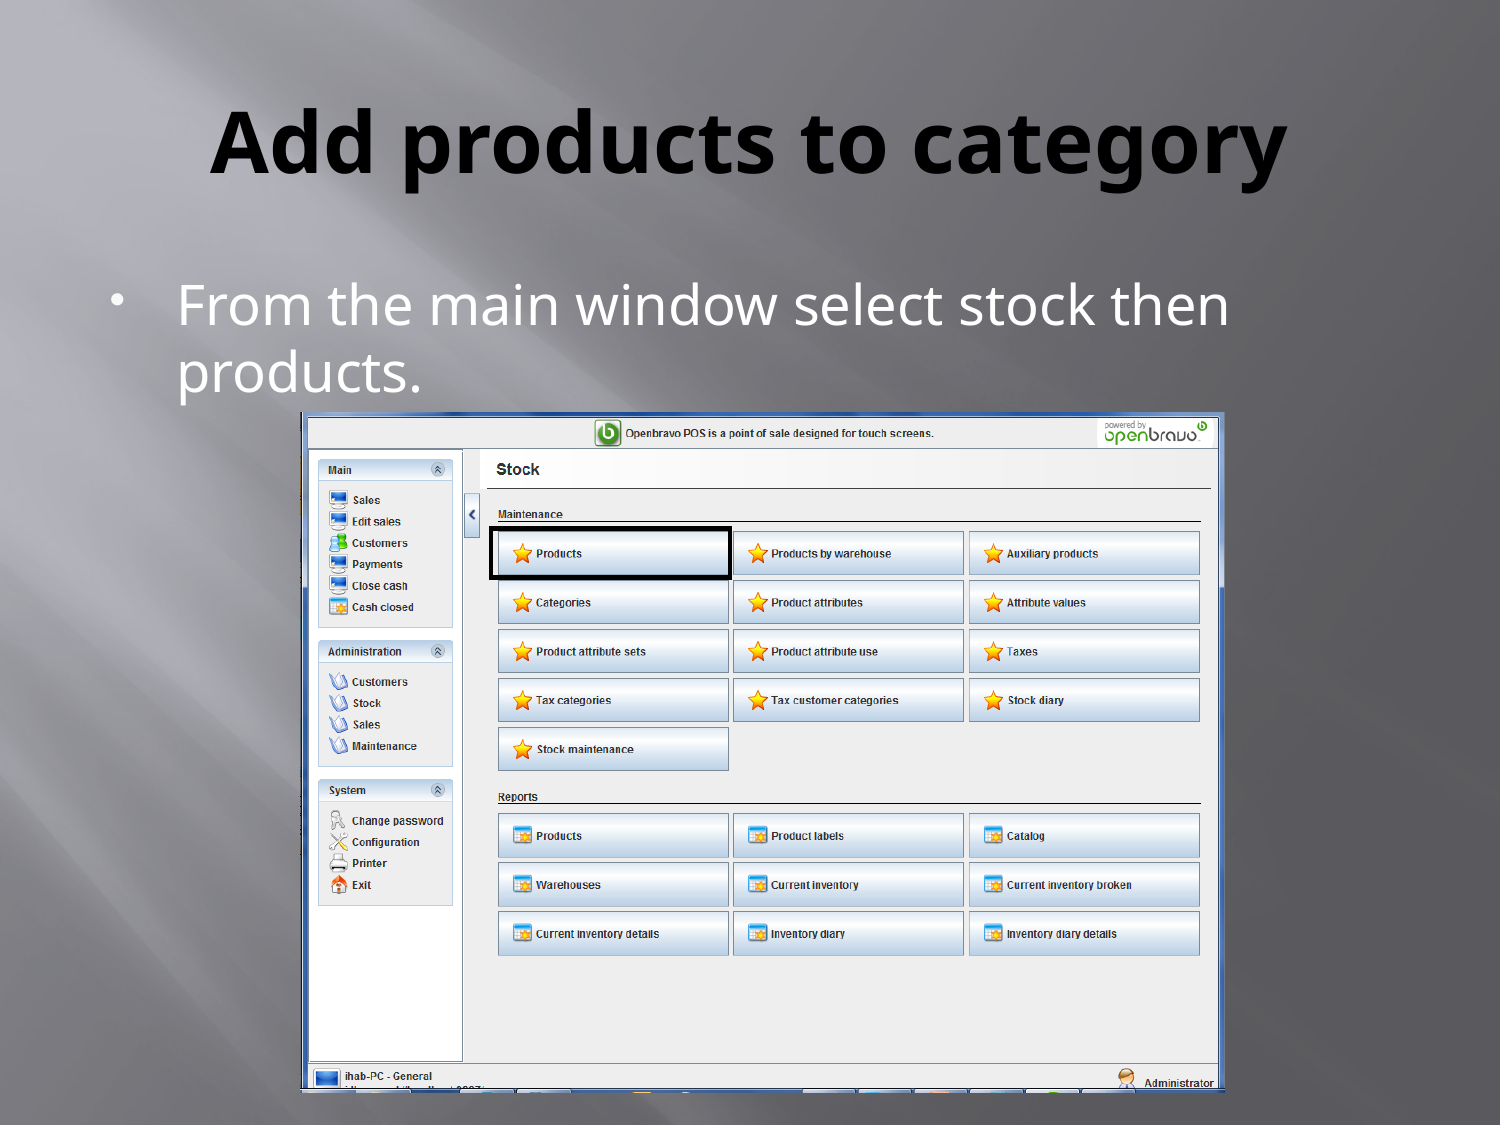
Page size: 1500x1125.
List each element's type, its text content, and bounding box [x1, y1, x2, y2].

list From the main window select stock then products. [75, 262, 1425, 413]
picture [299, 412, 1226, 1093]
title Add products to category [75, 45, 1425, 233]
